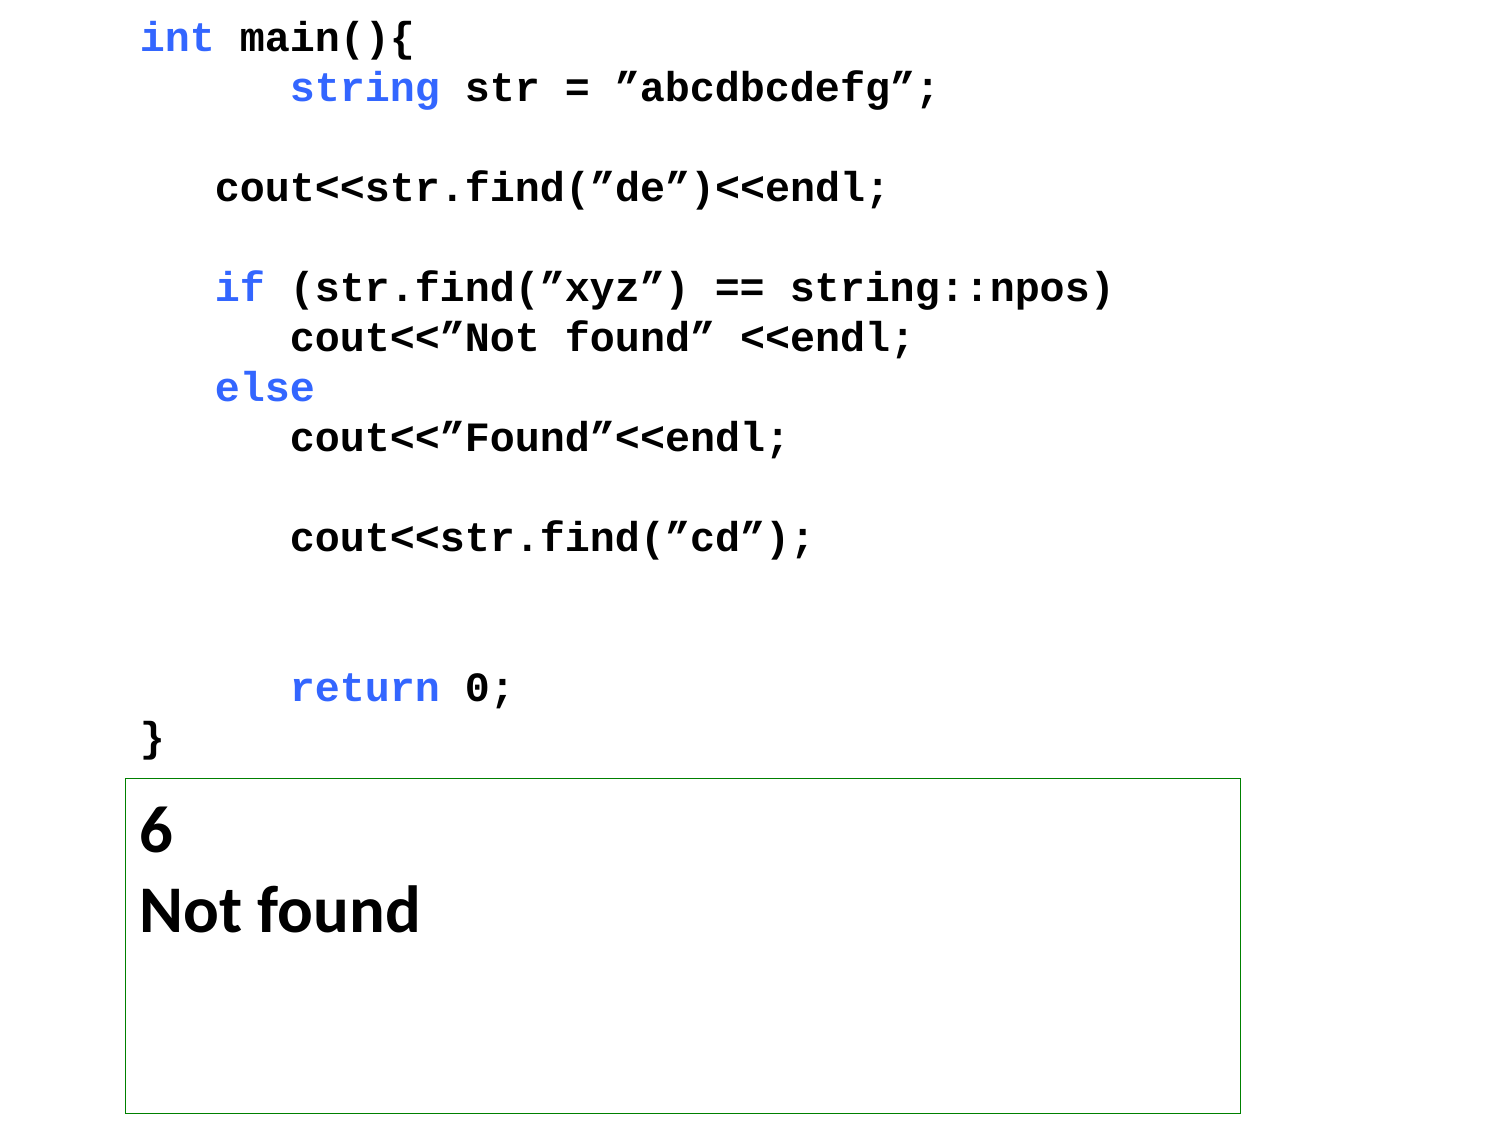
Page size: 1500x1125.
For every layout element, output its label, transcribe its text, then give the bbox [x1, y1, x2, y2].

text_box int main(){ string str = ”abcdbcdefg”; cout<<str.find(”de”)<<endl; if (str.find(”xyz”) == string::npos) cout<<”Not found” <<endl; else cout<<”Found”<<endl; cout<<str.find(”cd”); return 0; } [124, 2, 1500, 768]
text_box 6 Not found [125, 778, 1241, 1114]
